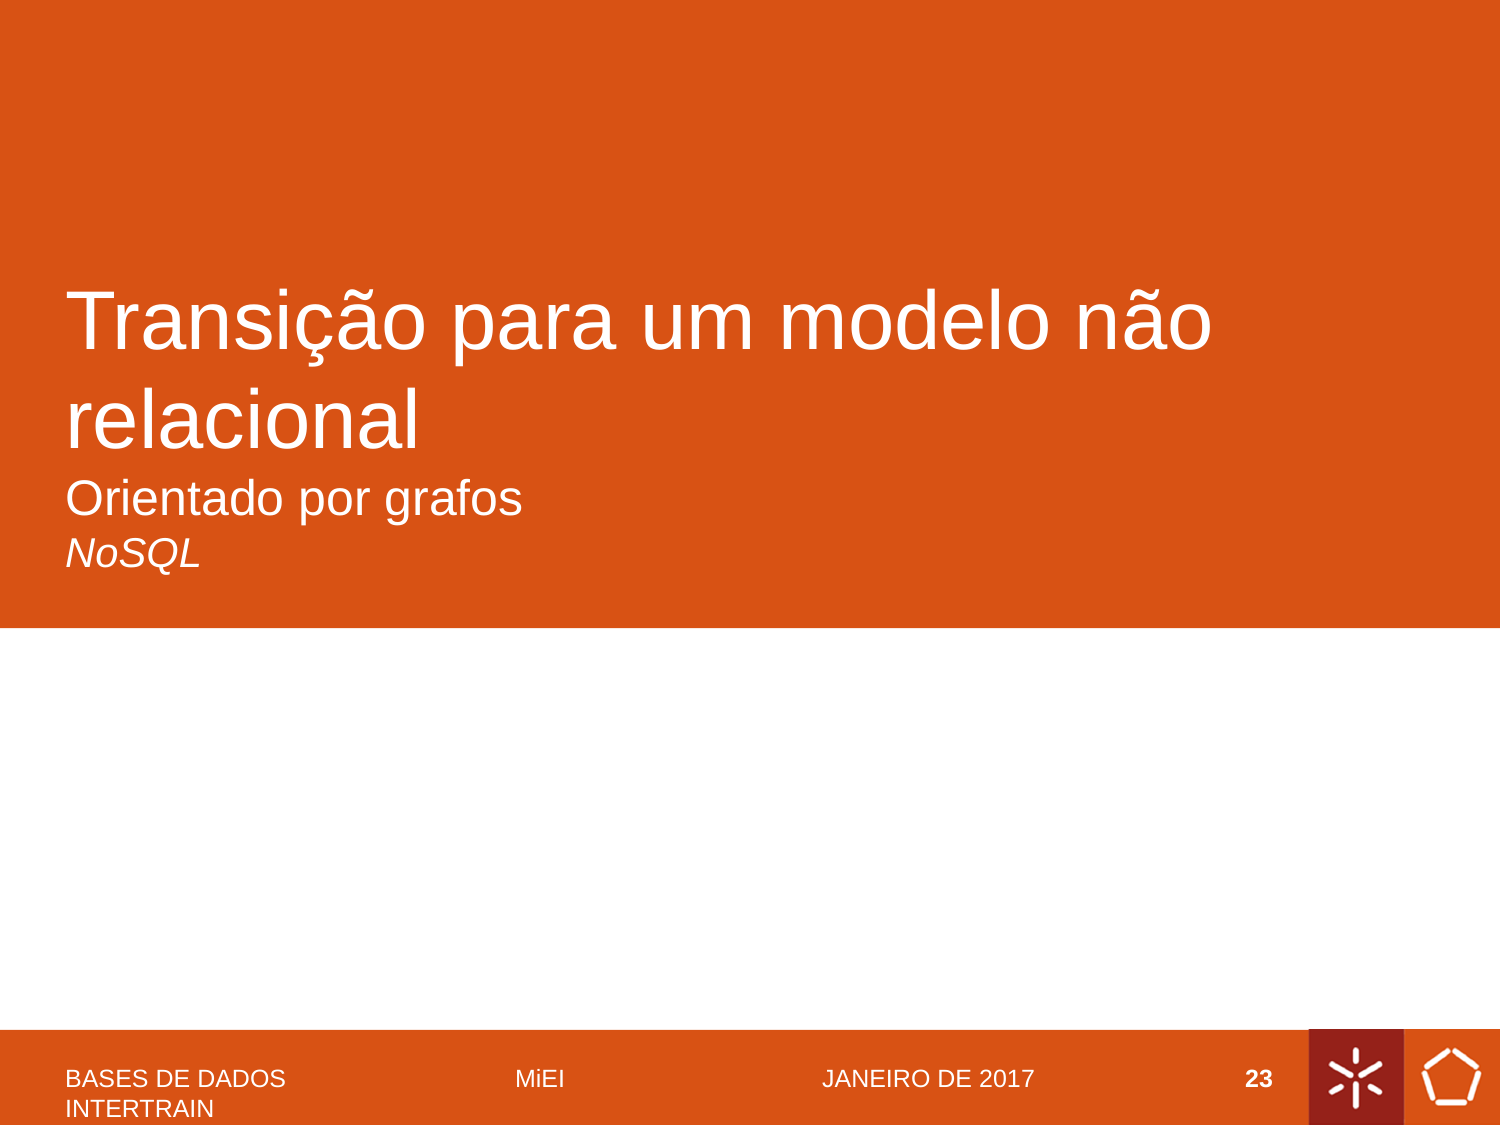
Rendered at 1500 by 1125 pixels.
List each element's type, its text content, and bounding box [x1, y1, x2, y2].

text_box BASES DE DADOS MiEI JANEIRO DE 2017 INTERTRAIN [50, 1054, 1289, 1125]
text_box [0, 1029, 1308, 1125]
text_box Transição para um modelo não relacional Orientado por grafos NoSQL [50, 258, 1412, 584]
picture [1308, 1029, 1500, 1125]
text_box [0, 0, 1500, 629]
slide_number 23 [1199, 1047, 1289, 1108]
